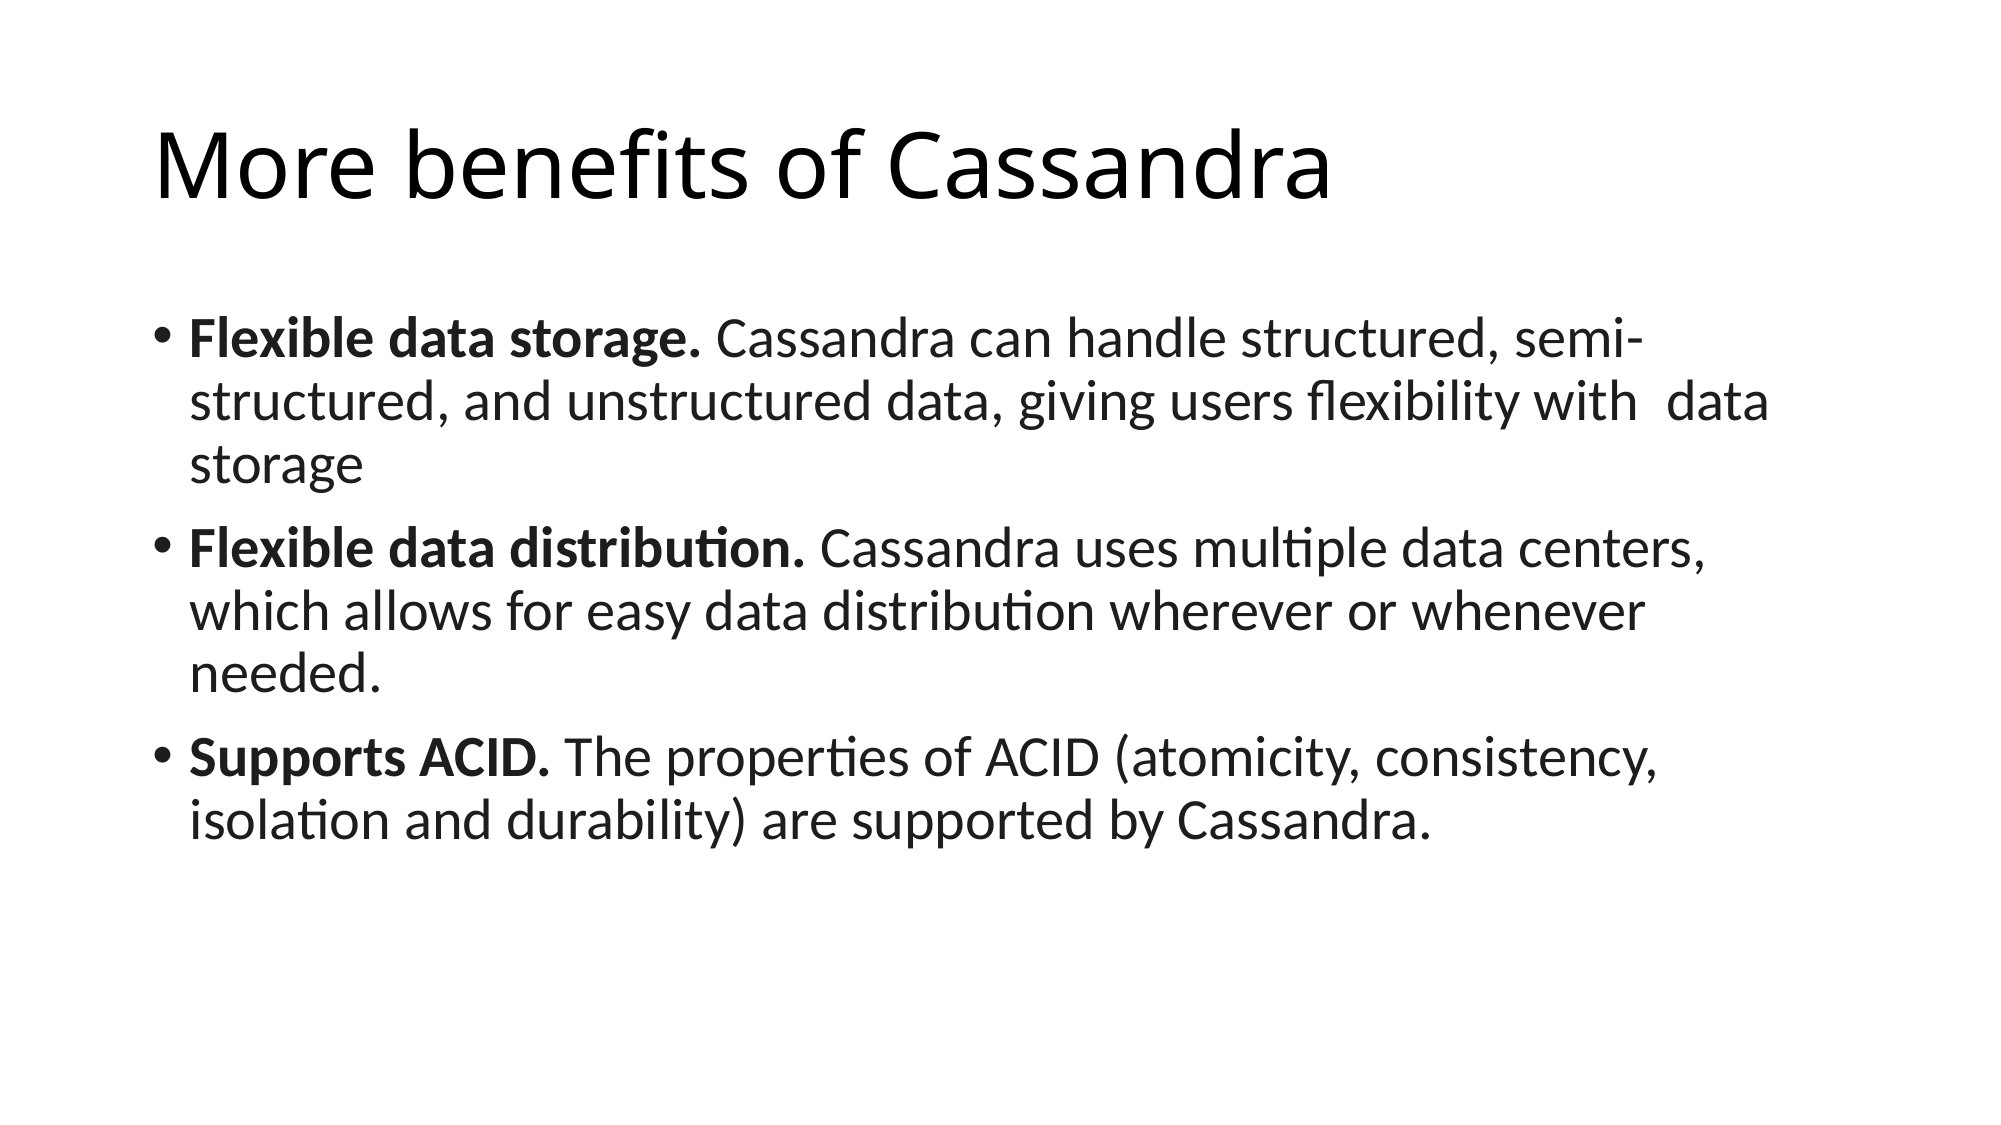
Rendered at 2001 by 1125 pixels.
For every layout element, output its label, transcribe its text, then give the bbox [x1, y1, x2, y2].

list Flexible data storage. Cassandra can handle structured, semi-structured, and unstructured data, giving users flexibility with data storage Flexible data distribution. Cassandra uses multiple data centers, which allows for easy data distribution wherever or whenever needed. Supports ACID. The properties of ACID (atomicity, consistency, isolation and durability) are supported by Cassandra. [137, 299, 1863, 1014]
title More benefits of Cassandra [137, 59, 1863, 278]
